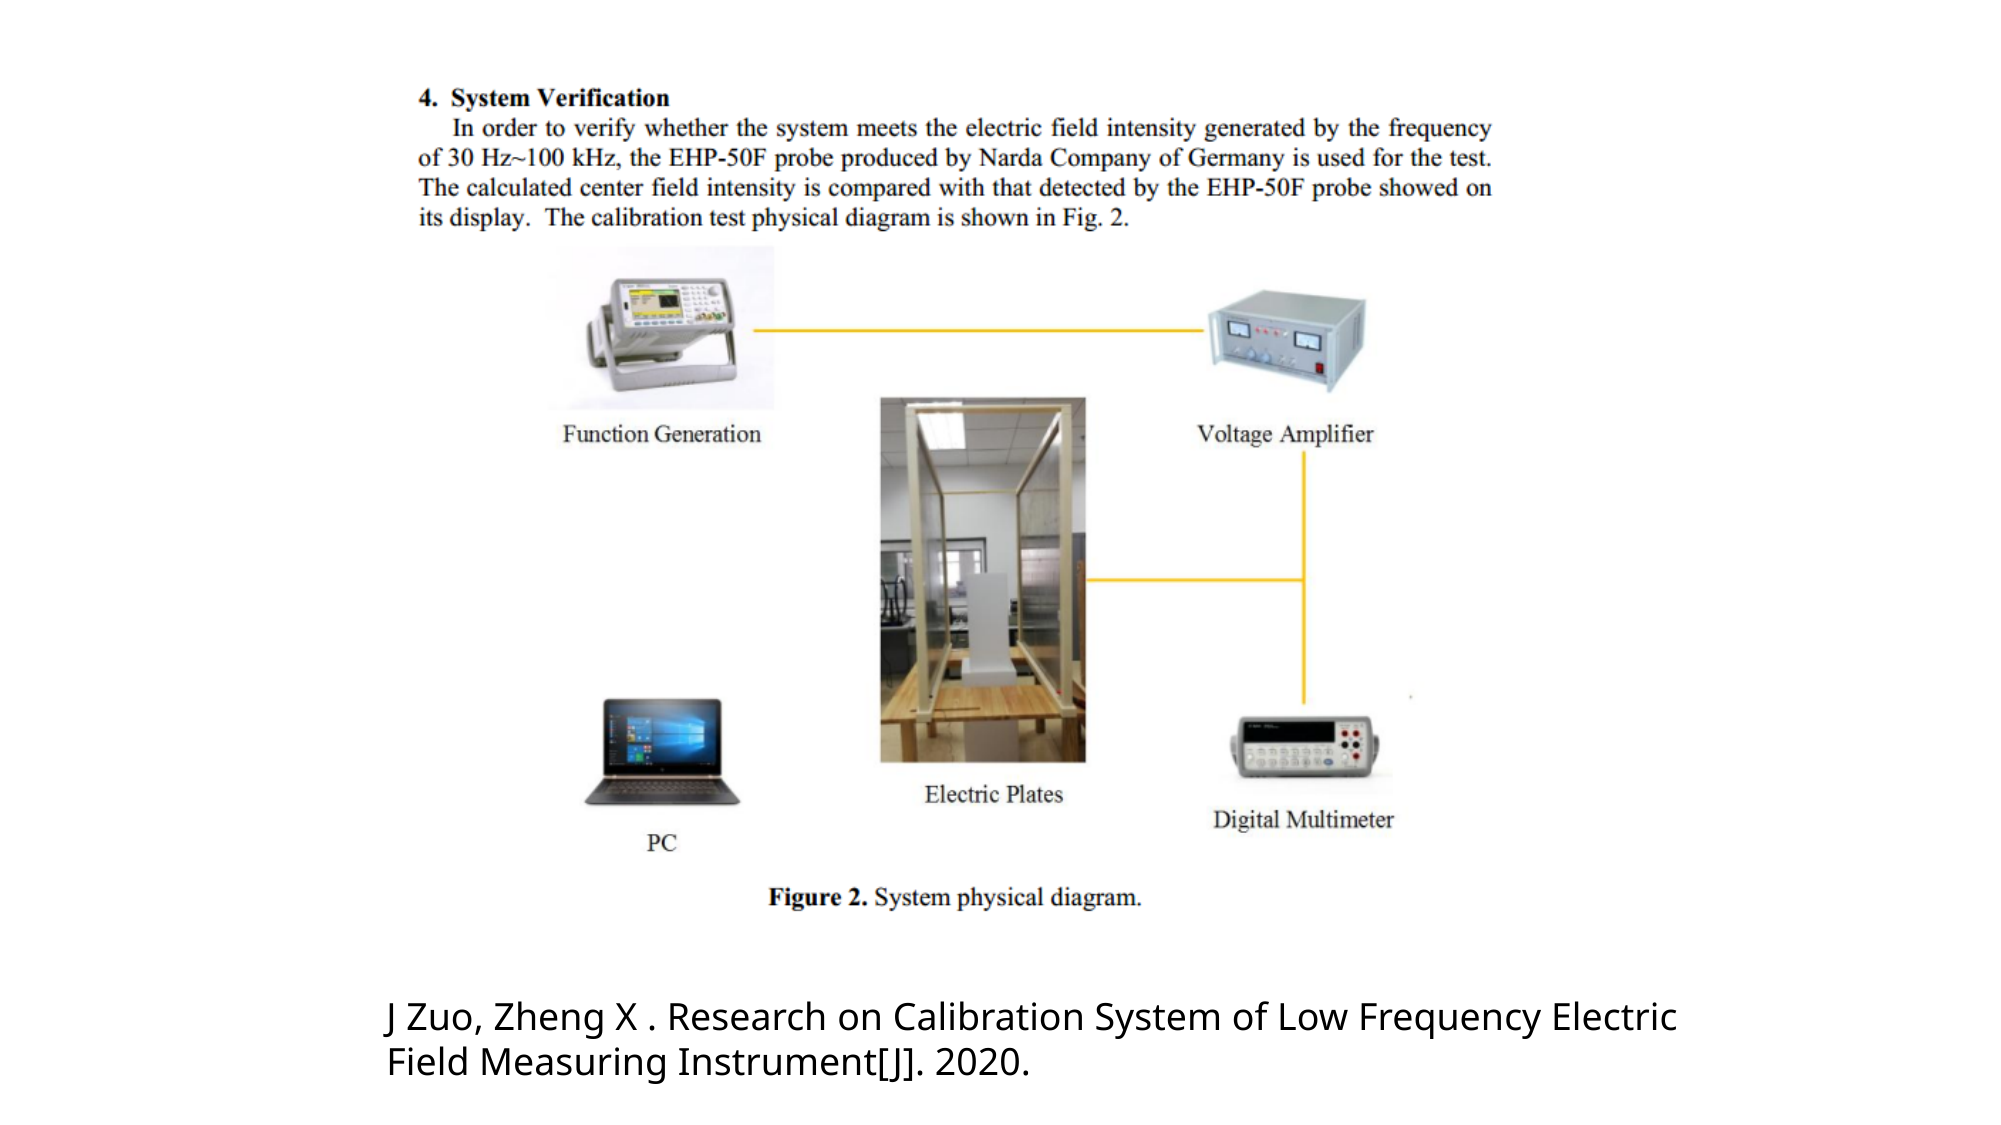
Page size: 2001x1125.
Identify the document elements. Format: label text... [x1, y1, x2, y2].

picture [335, 75, 1609, 951]
text_box J Zuo, Zheng X . Research on Calibration System of Low Frequency Electric Field Measuring Instrument[J]. 2020. [371, 986, 1720, 1091]
